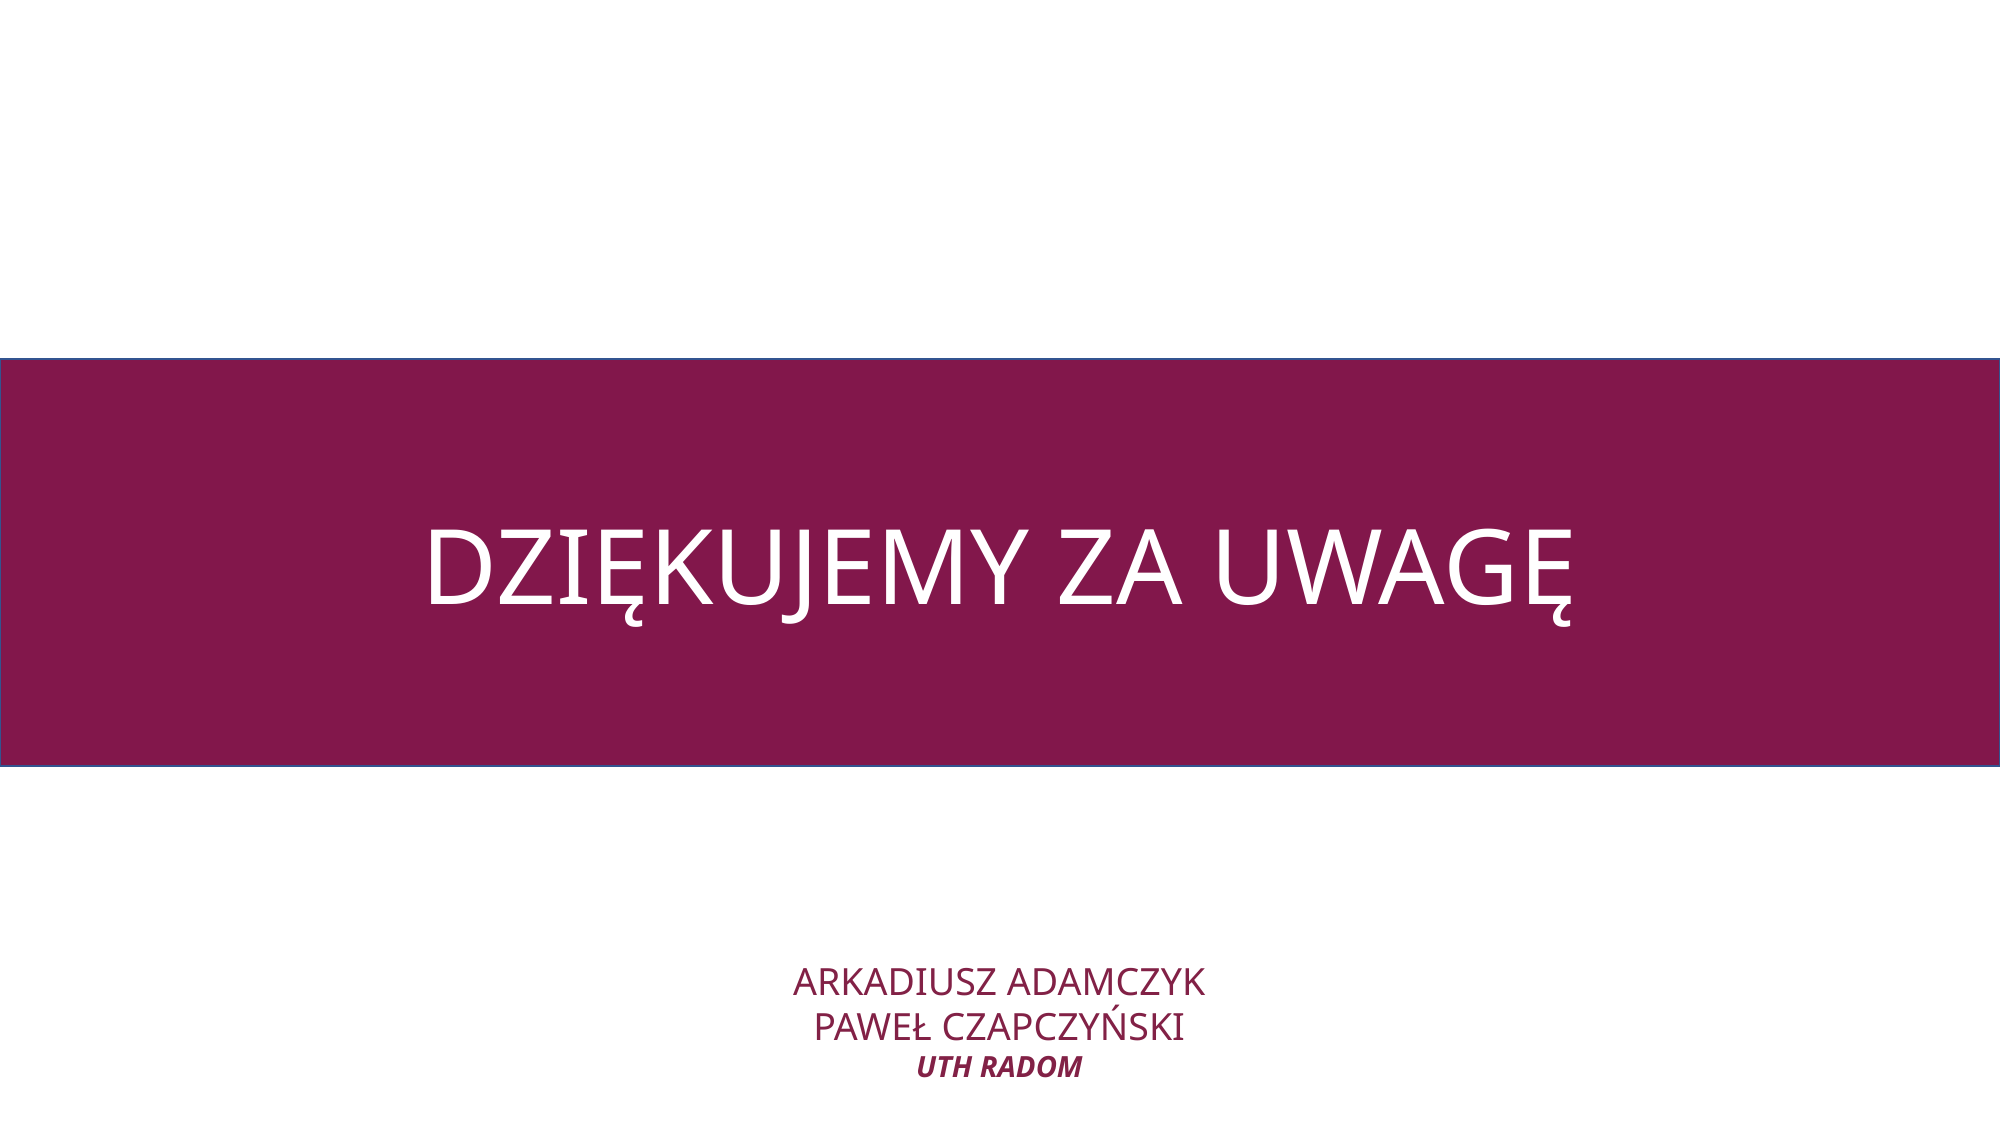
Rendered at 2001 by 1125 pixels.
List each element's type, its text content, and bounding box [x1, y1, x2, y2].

text_box DZIĘKUJEMY ZA UWAGĘ [0, 358, 2000, 767]
text_box ARKADIUSZ ADAMCZYK PAWEŁ CZAPCZYŃSKI UTH RADOM [695, 950, 1304, 1091]
